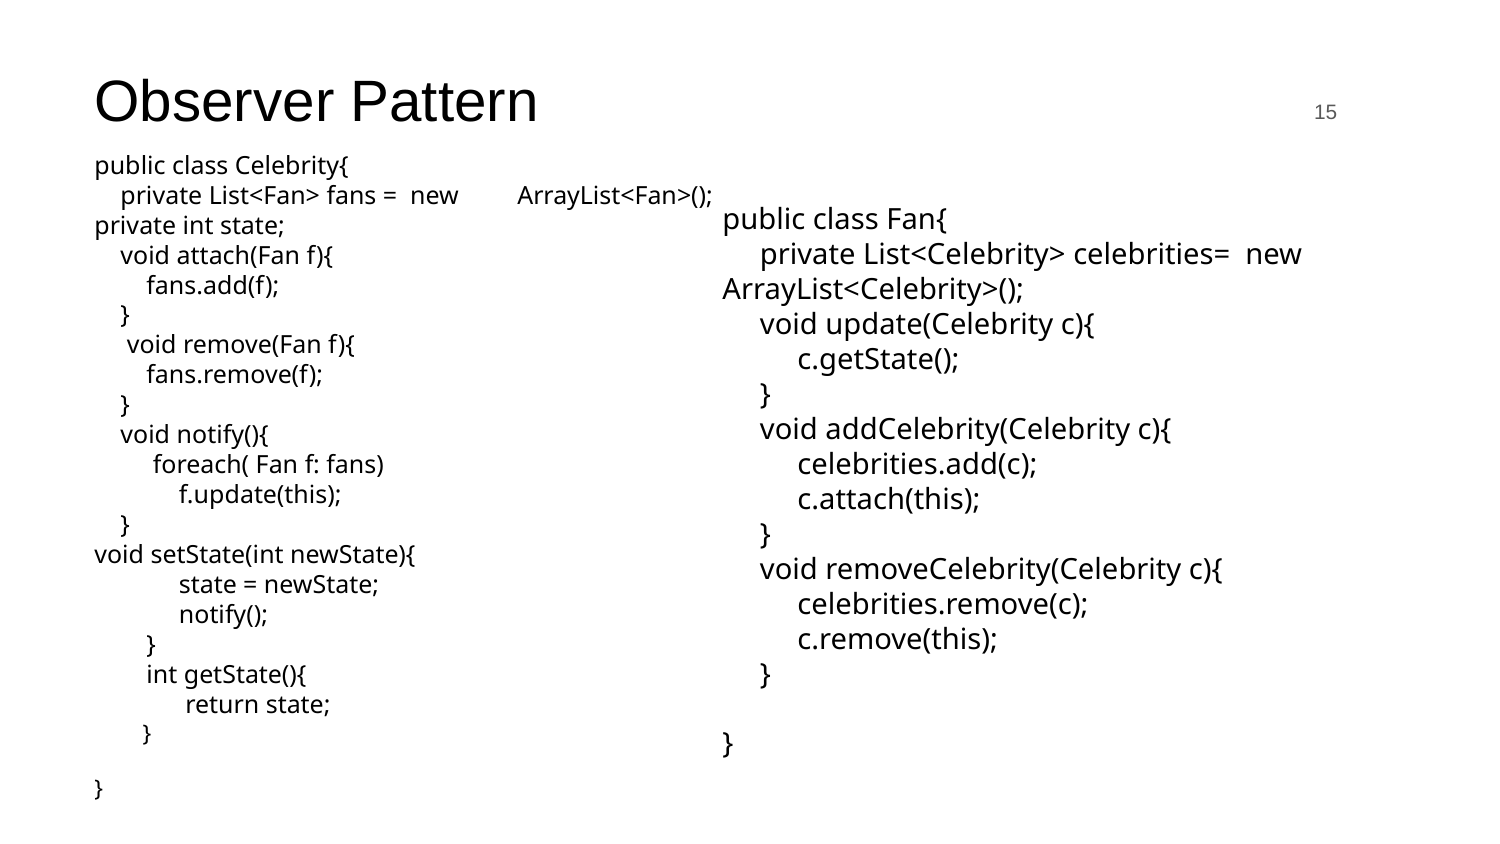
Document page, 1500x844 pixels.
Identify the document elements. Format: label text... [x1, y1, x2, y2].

text_box public class Fan{ private List<Celebrity> celebrities= new ArrayList<Celebrity>(); void update(Celebrity c){ c.getState(); } void addCelebrity(Celebrity c){ celebrities.add(c); c.attach(this); } void removeCelebrity(Celebrity c){ celebrities.remove(c); c.remove(this); } } [707, 192, 1432, 750]
slide_number ‹#› [1273, 36, 1378, 131]
text_box public class Celebrity{ private List<Fan> fans = new ArrayList<Fan>(); private int state; void attach(Fan f){ fans.add(f); } void remove(Fan f){ fans.remove(f); } void notify(){ foreach( Fan f: fans) f.update(this); } void setState(int newState){ state = newState; notify(); } int getState(){ return state; } } [79, 141, 848, 801]
title Observer Pattern [79, 55, 1237, 192]
